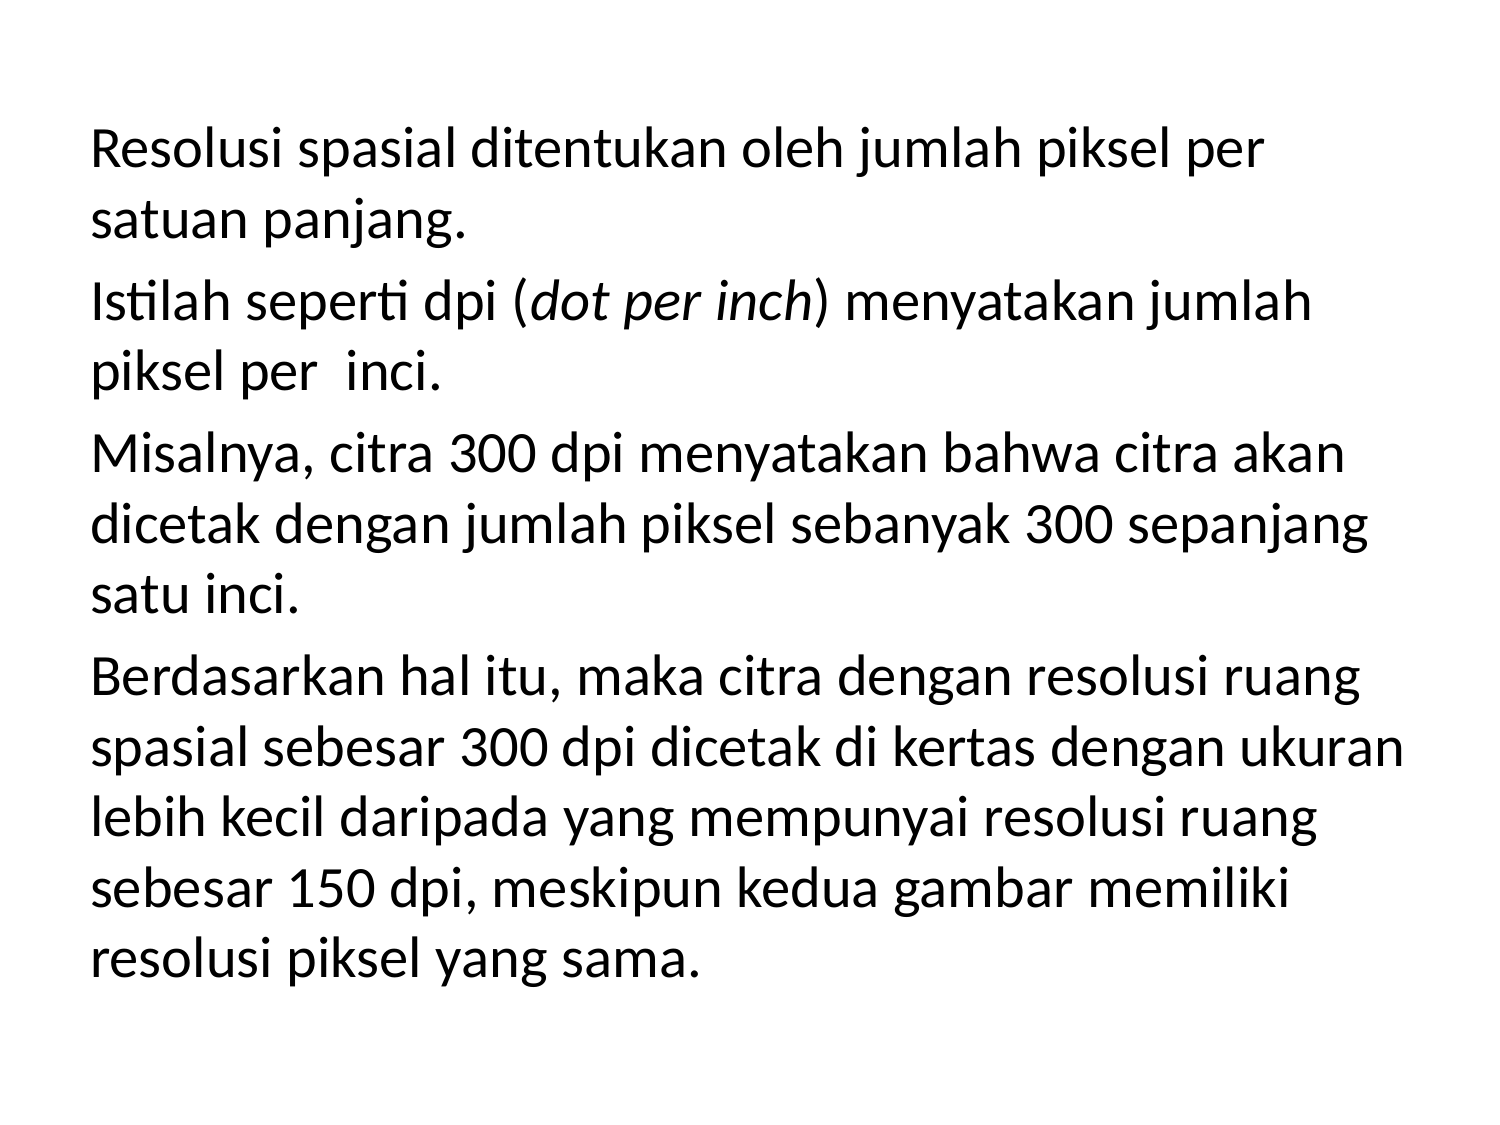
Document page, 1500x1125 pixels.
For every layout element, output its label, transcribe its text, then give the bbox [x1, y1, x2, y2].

list Resolusi spasial ditentukan oleh jumlah piksel per satuan panjang. Istilah seperti dpi (dot per inch) menyatakan jumlah piksel per inci. Misalnya, citra 300 dpi menyatakan bahwa citra akan dicetak dengan jumlah piksel sebanyak 300 sepanjang satu inci. Berdasarkan hal itu, maka citra dengan resolusi ruang spasial sebesar 300 dpi dicetak di kertas dengan ukuran lebih kecil daripada yang mempunyai resolusi ruang sebesar 150 dpi, meskipun kedua gambar memiliki resolusi piksel yang sama. [75, 101, 1425, 1005]
